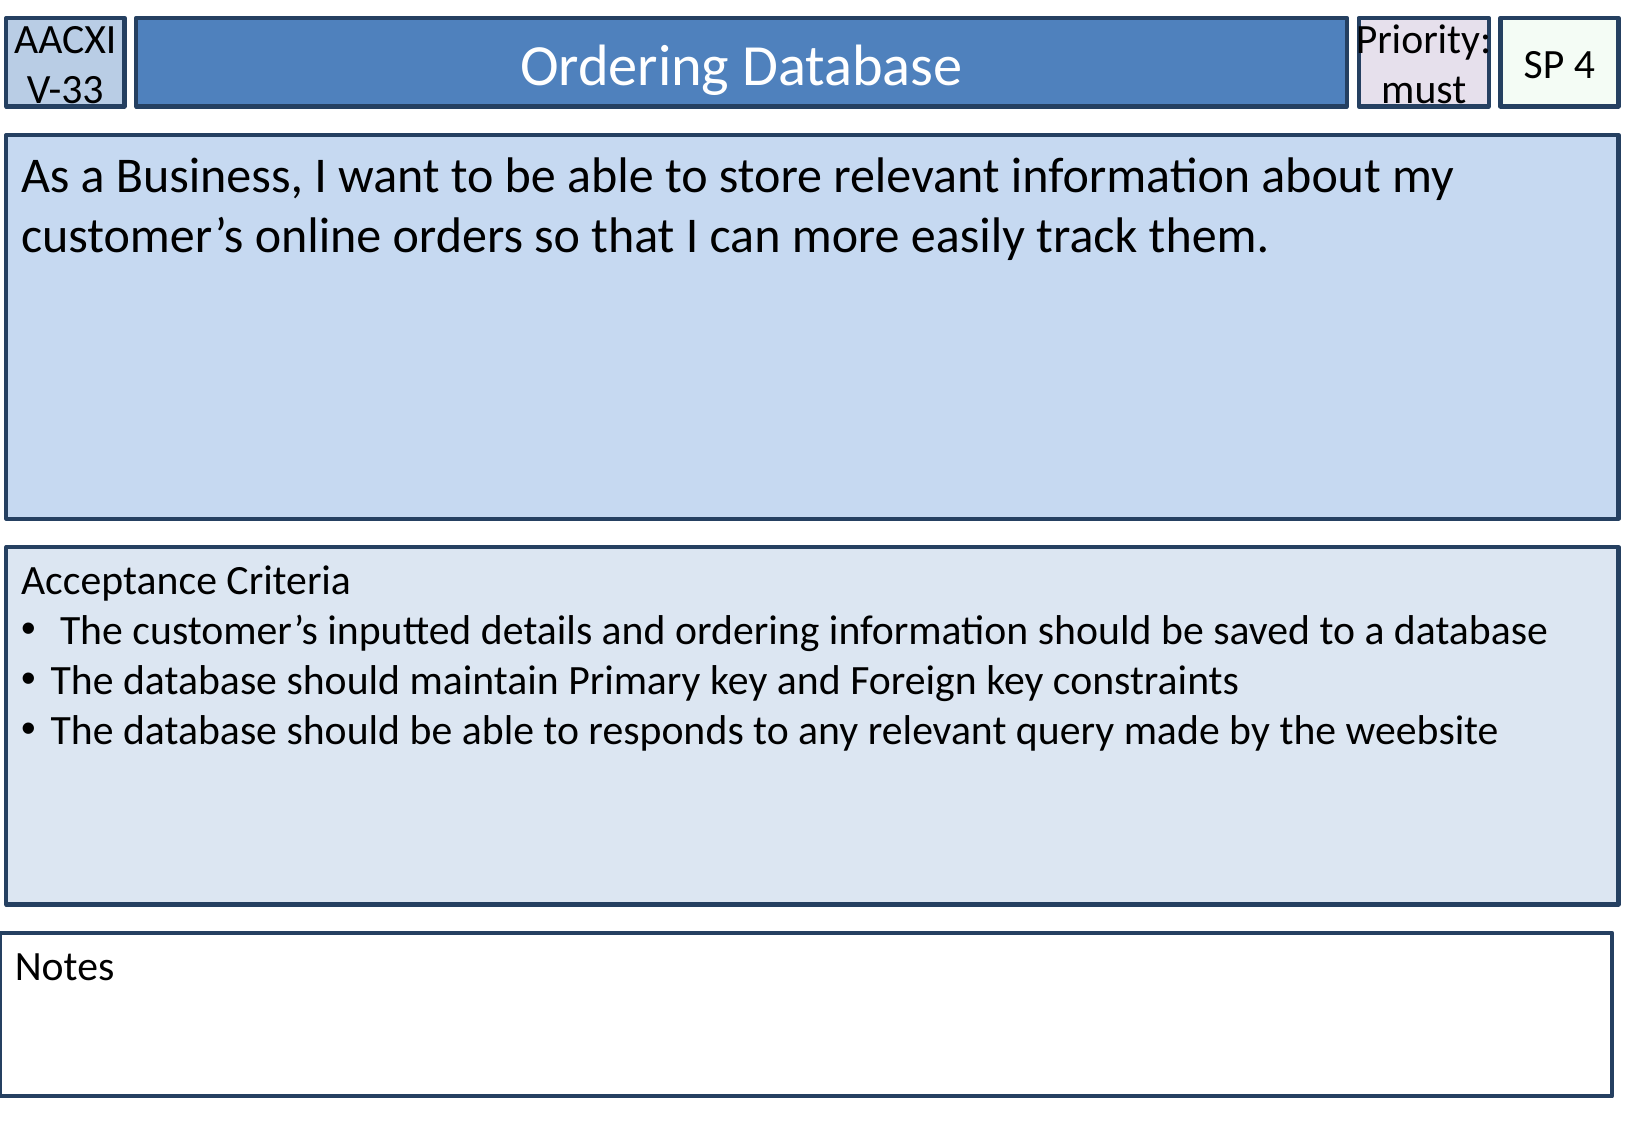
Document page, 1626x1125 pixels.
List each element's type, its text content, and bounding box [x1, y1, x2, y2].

text_box Priority: must [1357, 16, 1491, 109]
text_box AACXIV-33 [4, 16, 127, 109]
text_box Ordering Database [134, 16, 1349, 109]
text_box Notes [0, 931, 1614, 1098]
text_box As a Business, I want to be able to store relevant information about my customer’s online orders so that I can more easily track them. [4, 133, 1621, 521]
text_box Acceptance Criteria The customer’s inputted details and ordering information should be saved to a database The database should maintain Primary key and Foreign key constraints The database should be able to responds to any relevant query made by the weebsite [4, 545, 1621, 907]
text_box SP 4 [1498, 16, 1621, 109]
